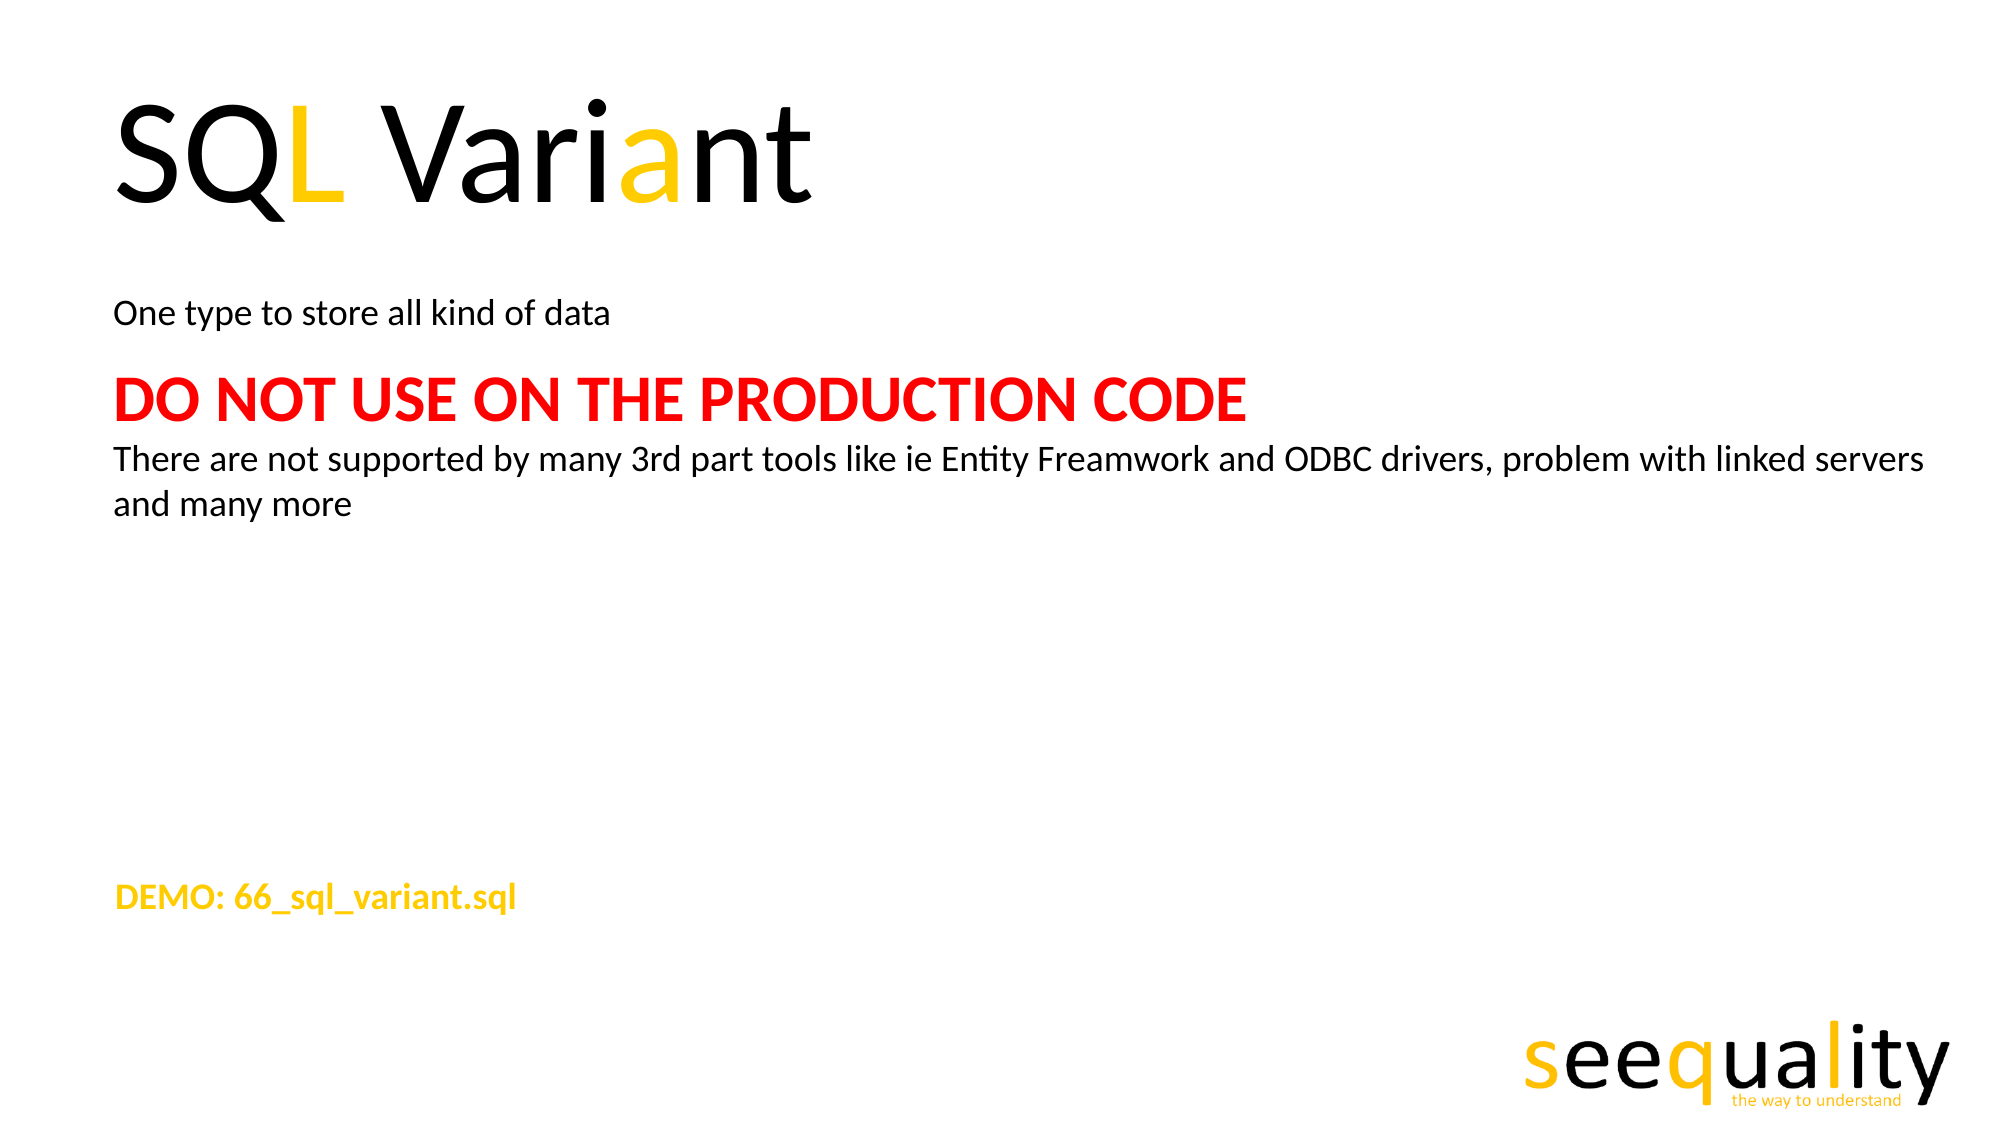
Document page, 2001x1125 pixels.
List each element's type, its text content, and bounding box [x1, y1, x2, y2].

text_box DO NOT USE ON THE PRODUCTION CODE There are not supported by many 3rd part tools like ie Entity Freamwork and ODBC drivers, problem with linked servers and many more [98, 347, 1959, 532]
text_box DEMO: 66_sql_variant.sql [100, 865, 533, 925]
text_box SQL Variant [98, 44, 1666, 240]
text_box One type to store all kind of data [98, 280, 1959, 341]
picture [1522, 1018, 1954, 1112]
